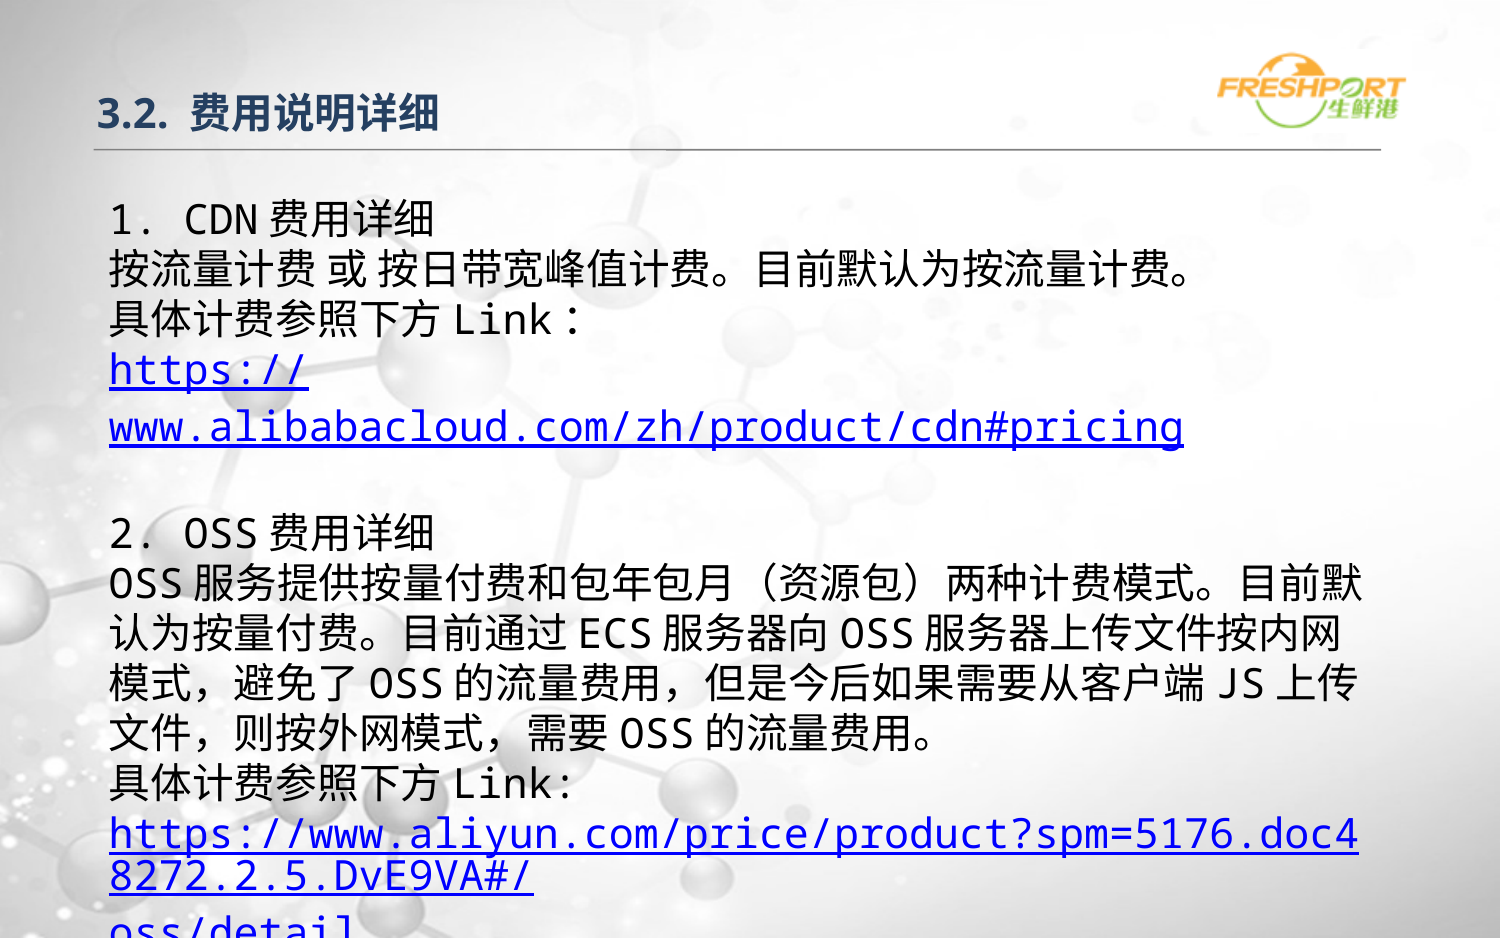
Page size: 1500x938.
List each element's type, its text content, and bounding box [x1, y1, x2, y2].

text_box 3.2. 费用说明详细 [82, 82, 507, 142]
text_box 1. CDN费用详细 按流量计费 或 按日带宽峰值计费。目前默认为按流量计费。 具体计费参照下方Link： https://www.alibabacloud.com/zh/product/cdn#pricing 2. OSS费用详细 OSS服务提供按量付费和包年包月（资源包）两种计费模式。目前默认为按量付费。目前通过ECS服务器向OSS服务器上传文件按内网模式，避免了OSS的流量费用，但是今后如果需要从客户端JS上传文件，则按外网模式，需要OSS的流量费用。 具体计费参照下方Link: https://www.aliyun.com/price/product?spm=5176.doc48272.2.5.DvE9VA#/oss/detail [93, 185, 1382, 928]
picture [0, 0, 1500, 938]
